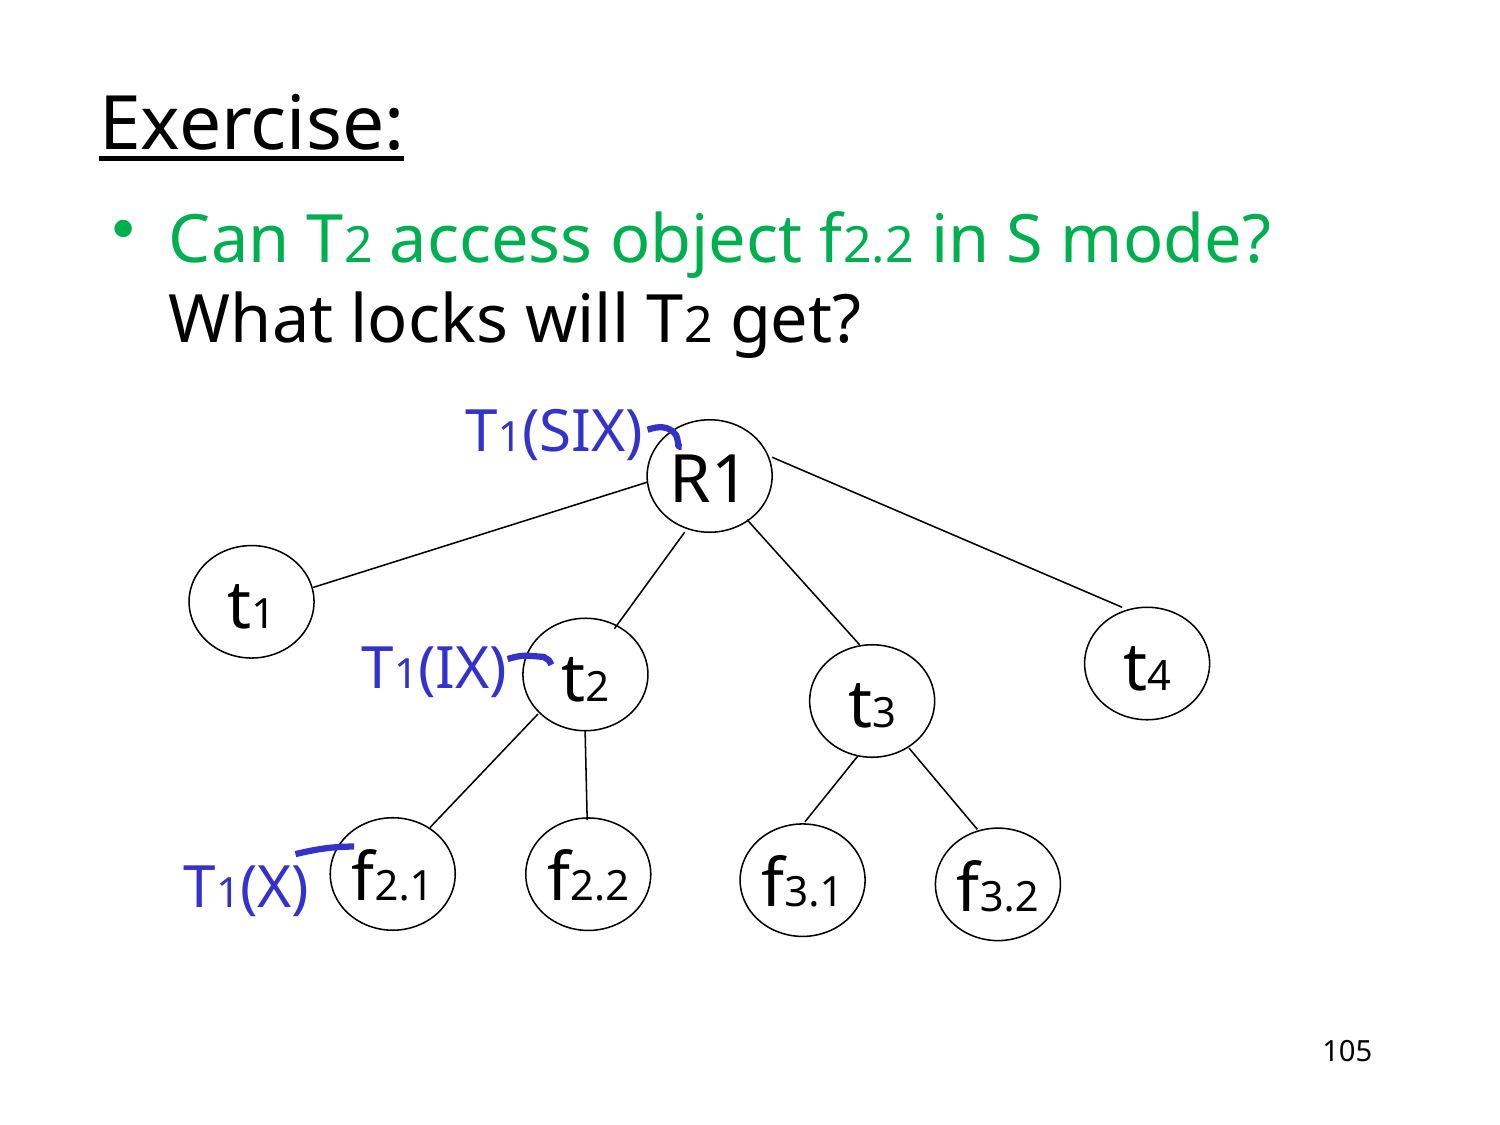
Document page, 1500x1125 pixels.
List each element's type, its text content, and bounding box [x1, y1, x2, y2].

text_box t1 [189, 545, 315, 659]
text_box f3.2 [935, 828, 1061, 941]
title Exercise: [84, 66, 1360, 174]
text_box T1(SIX) [450, 385, 658, 470]
text_box [647, 427, 682, 447]
text_box [295, 846, 355, 855]
text_box f3.1 [740, 823, 866, 937]
text_box t4 [1084, 607, 1210, 720]
text_box f2.1 [330, 817, 456, 931]
text_box t3 [809, 644, 935, 758]
text_box t2 [522, 618, 648, 731]
text_box f2.2 [525, 817, 651, 931]
text_box T1(IX) [346, 623, 522, 708]
text_box T1(X) [169, 841, 325, 927]
text_box [507, 655, 552, 665]
slide_number 105 [1074, 1024, 1388, 1101]
text_box R1 [647, 419, 773, 533]
list Can T2 access object f2.2 in S mode? What locks will T2 get? [97, 188, 1373, 377]
